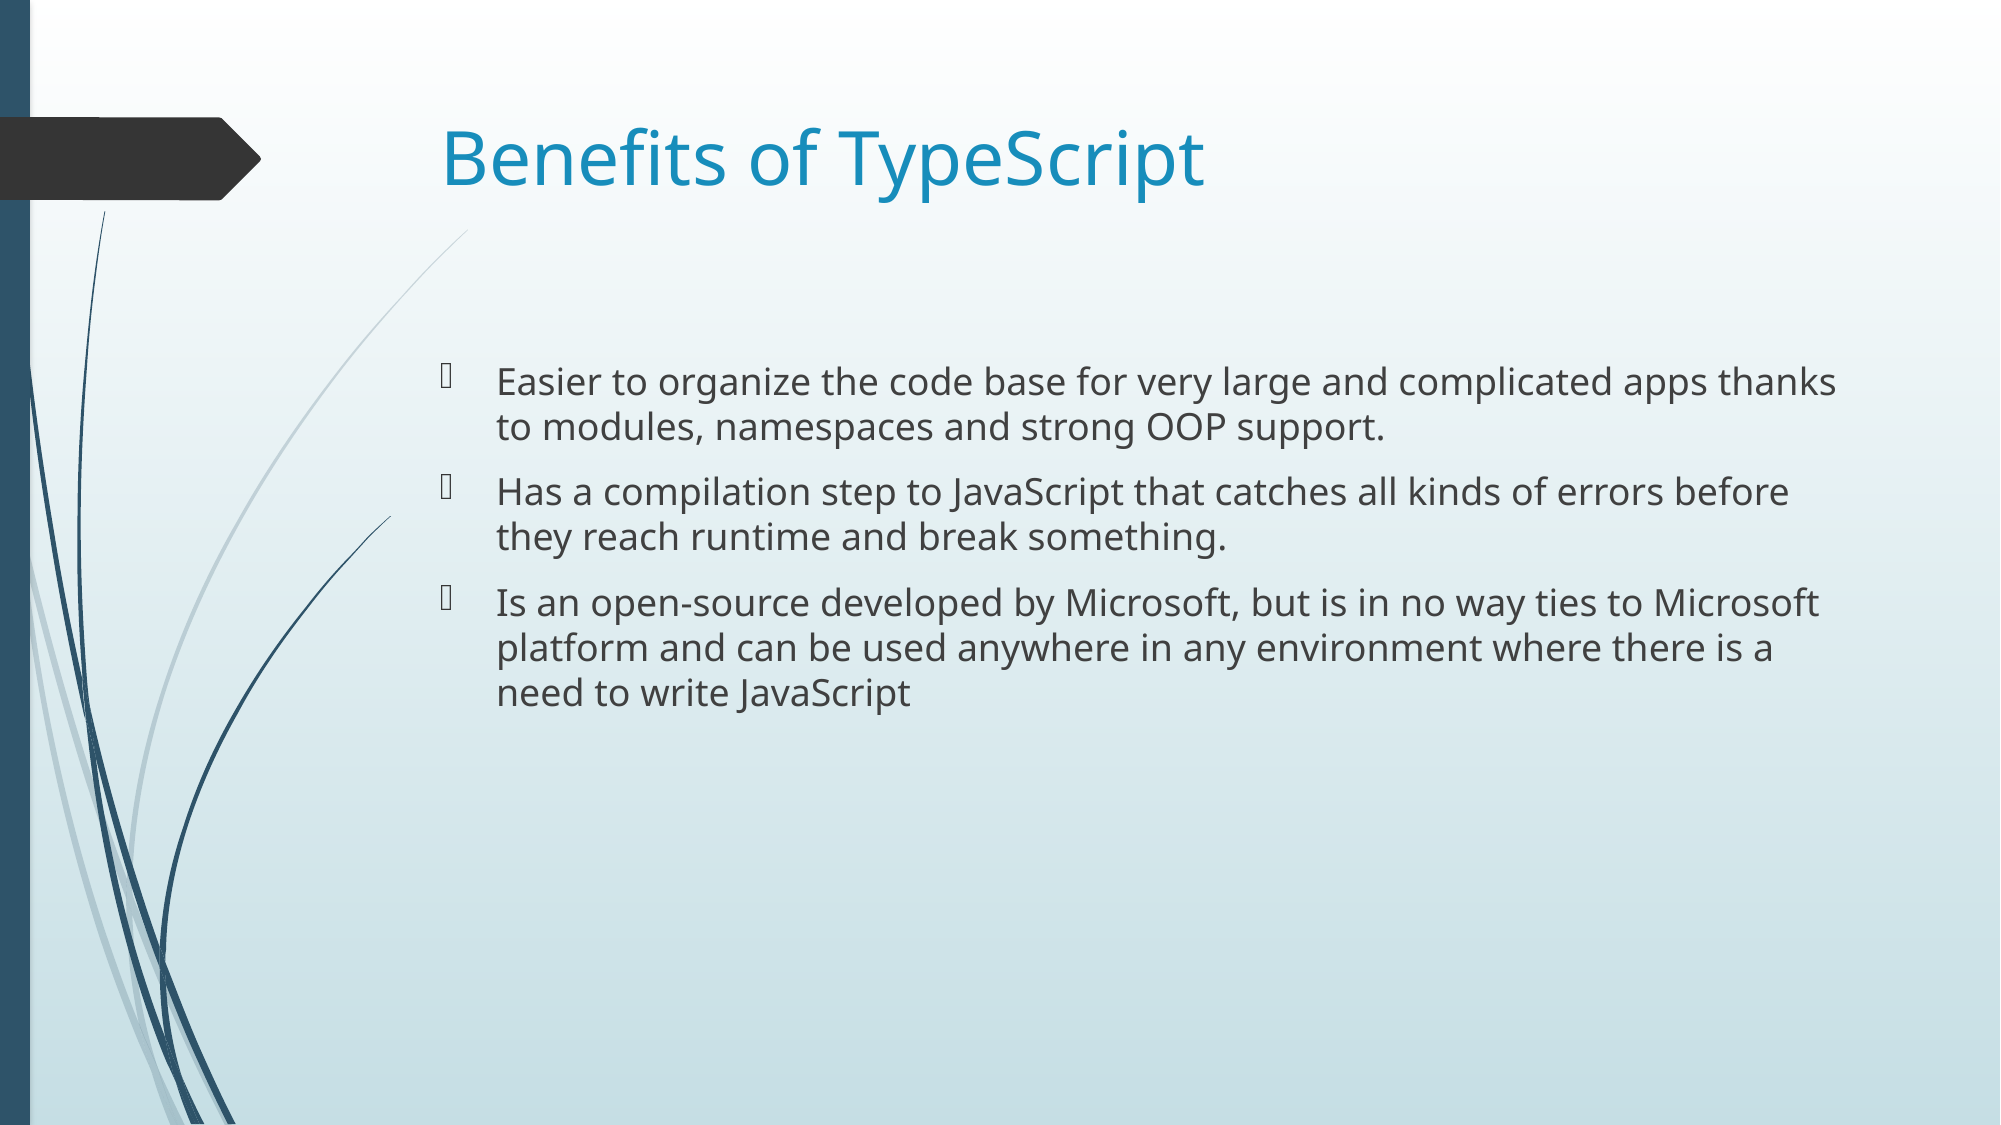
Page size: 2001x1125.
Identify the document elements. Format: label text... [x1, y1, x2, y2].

title Benefits of TypeScript [425, 102, 1888, 313]
list Easier to organize the code base for very large and complicated apps thanks to modules, namespaces and strong OOP support. Has a compilation step to JavaScript that catches all kinds of errors before they reach runtime and break something. Is an open-source developed by Microsoft, but is in no way ties to Microsoft platform and can be used anywhere in any environment where there is a need to write JavaScript [424, 350, 1888, 970]
